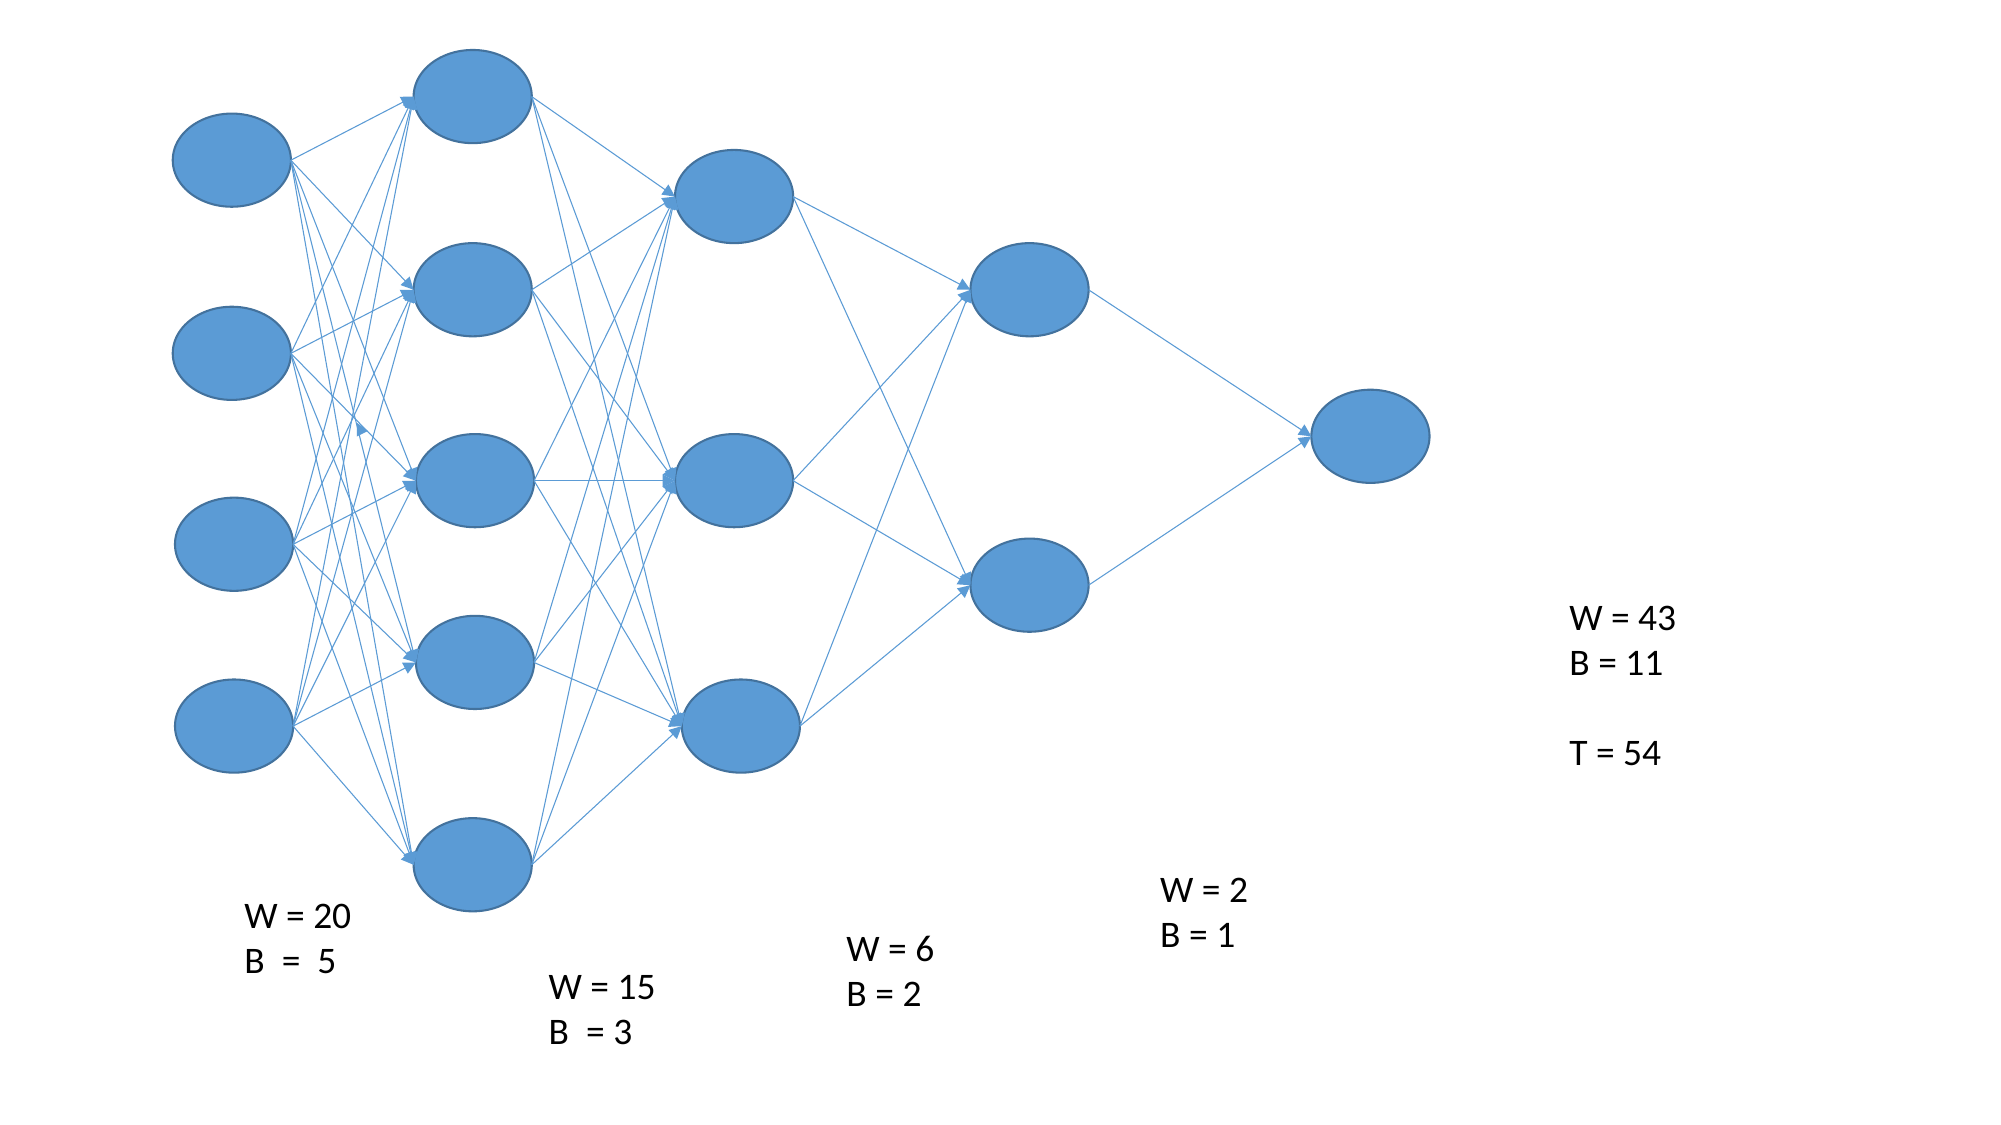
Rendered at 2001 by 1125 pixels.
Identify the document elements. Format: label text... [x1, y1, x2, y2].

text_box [675, 662, 682, 726]
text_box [793, 289, 799, 480]
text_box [793, 196, 971, 289]
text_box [293, 480, 416, 662]
text_box [173, 496, 290, 592]
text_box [531, 196, 675, 865]
text_box W = 43 B = 11 T = 54 [1554, 585, 1739, 780]
text_box [171, 305, 290, 401]
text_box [675, 289, 682, 480]
text_box [416, 242, 531, 338]
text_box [793, 480, 799, 586]
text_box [293, 726, 414, 865]
text_box [416, 433, 531, 529]
text_box [682, 148, 795, 245]
text_box [412, 48, 533, 145]
text_box [971, 537, 1090, 633]
text_box [1312, 388, 1431, 484]
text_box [1088, 289, 1312, 436]
text_box W = 6 B = 2 [831, 916, 971, 1021]
text_box [412, 817, 533, 913]
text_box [293, 96, 414, 289]
text_box [682, 678, 801, 774]
text_box W = 20 B = 5 [229, 883, 414, 988]
text_box W = 2 B = 1 [1145, 857, 1312, 963]
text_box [531, 96, 682, 289]
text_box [675, 726, 682, 865]
text_box [682, 433, 793, 529]
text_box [293, 662, 416, 727]
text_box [293, 289, 414, 480]
text_box [173, 678, 290, 774]
text_box W = 15 B = 3 [534, 954, 684, 1060]
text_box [1088, 436, 1312, 586]
text_box [971, 242, 1090, 338]
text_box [675, 480, 682, 662]
text_box [171, 112, 290, 208]
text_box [799, 289, 971, 727]
text_box [416, 614, 531, 711]
